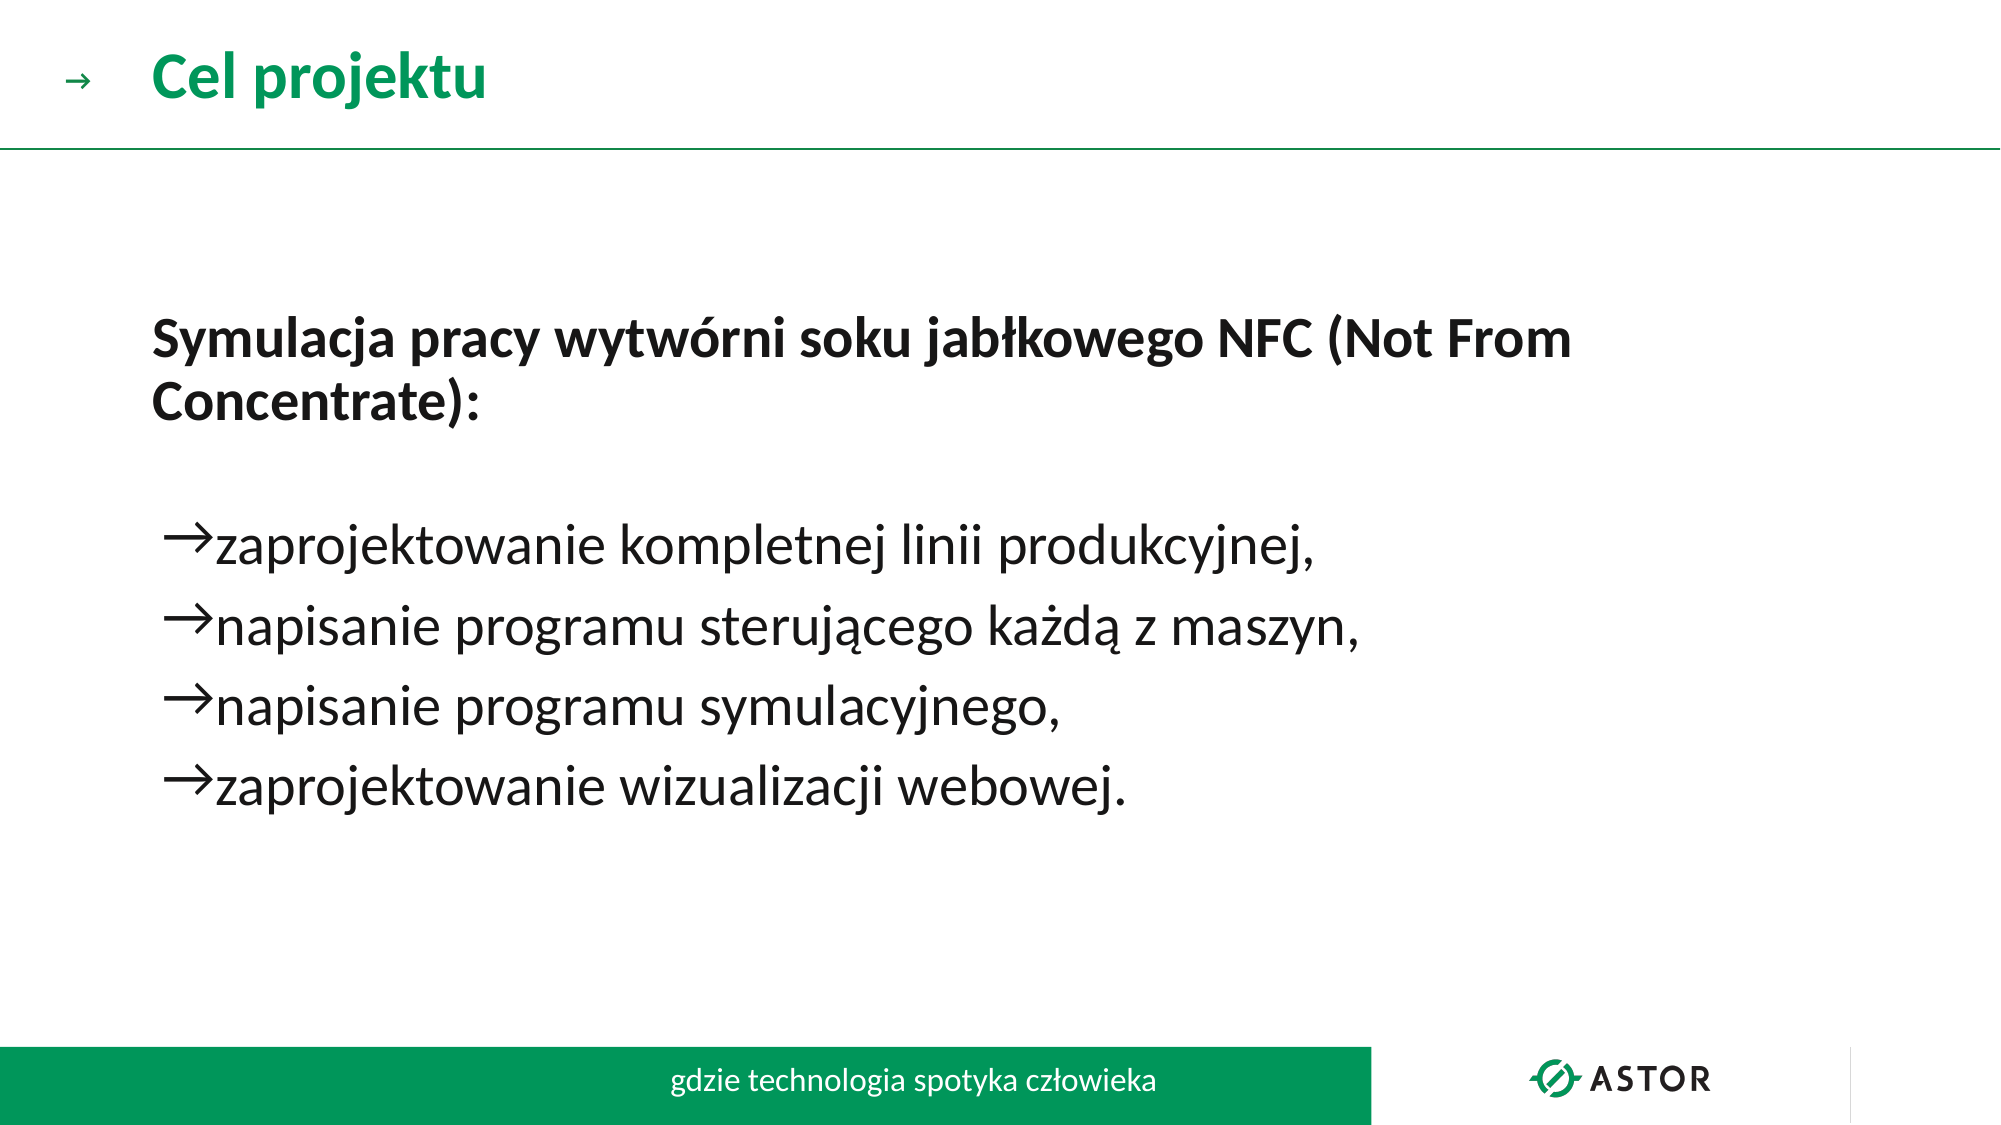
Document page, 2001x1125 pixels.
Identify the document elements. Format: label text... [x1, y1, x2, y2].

title Cel projektu [137, 32, 1863, 122]
list Symulacja pracy wytwórni soku jabłkowego NFC (Not From Concentrate): zaprojektowanie kompletnej linii produkcyjnej, napisanie programu sterującego każdą z maszyn, napisanie programu symulacyjnego, zaprojektowanie wizualizacji webowej. [137, 299, 1863, 1014]
picture [1506, 1041, 1732, 1115]
